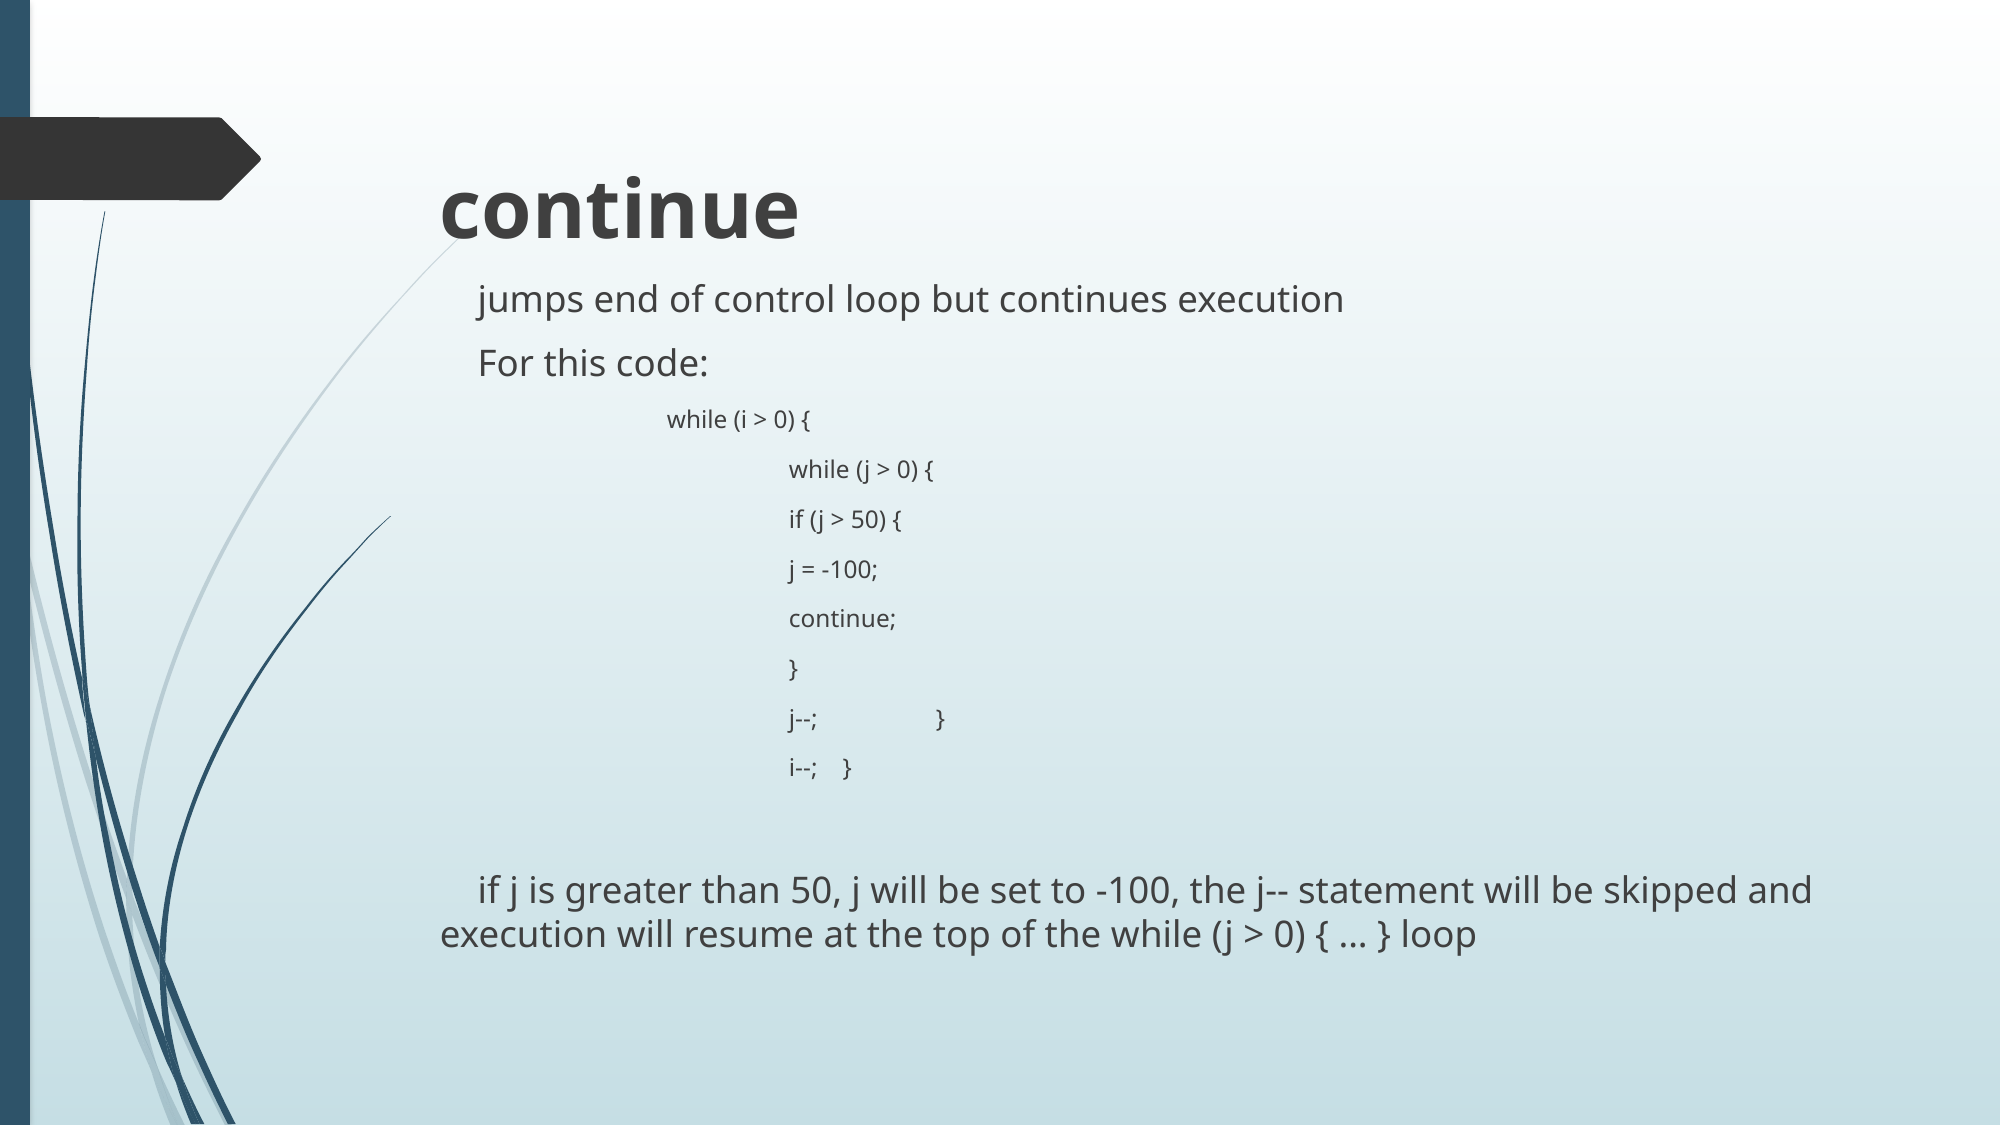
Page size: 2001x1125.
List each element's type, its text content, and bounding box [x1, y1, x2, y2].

list continue jumps end of control loop but continues execution For this code: while (i > 0) { while (j > 0) { if (j > 50) { j = -100; continue; } j--; } i--; } if j is greater than 50, j will be set to -100, the j-- statement will be skipped and execution will resume at the top of the while (j > 0) { ... } loop [424, 149, 1888, 970]
